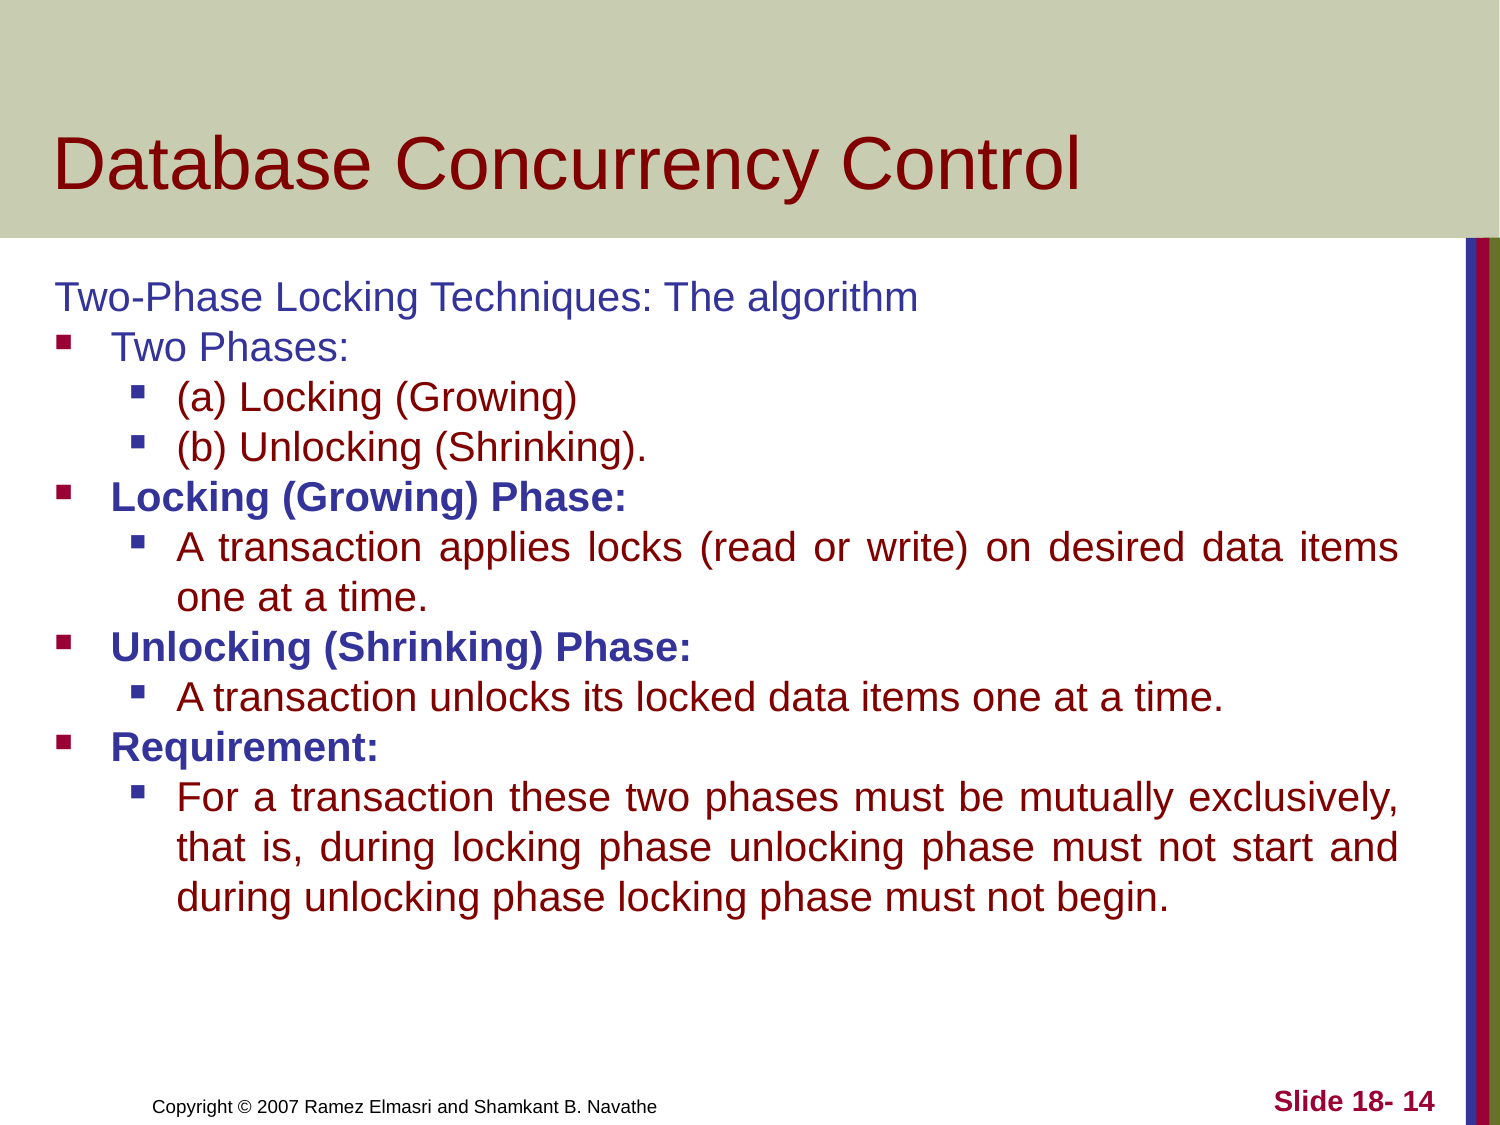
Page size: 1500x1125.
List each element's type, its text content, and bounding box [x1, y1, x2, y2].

list Two-Phase Locking Techniques: The algorithm Two Phases: (a) Locking (Growing) (b) Unlocking (Shrinking). Locking (Growing) Phase: A transaction applies locks (read or write) on desired data items one at a time. Unlocking (Shrinking) Phase: A transaction unlocks its locked data items one at a time. Requirement: For a transaction these two phases must be mutually exclusively, that is, during locking phase unlocking phase must not start and during unlocking phase locking phase must not begin. [39, 262, 112, 1013]
text_box [112, 207, 1388, 1021]
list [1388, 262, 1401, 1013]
title Database Concurrency Control [37, 49, 1317, 213]
slide_number Slide 18- 14 [1137, 1049, 1451, 1125]
